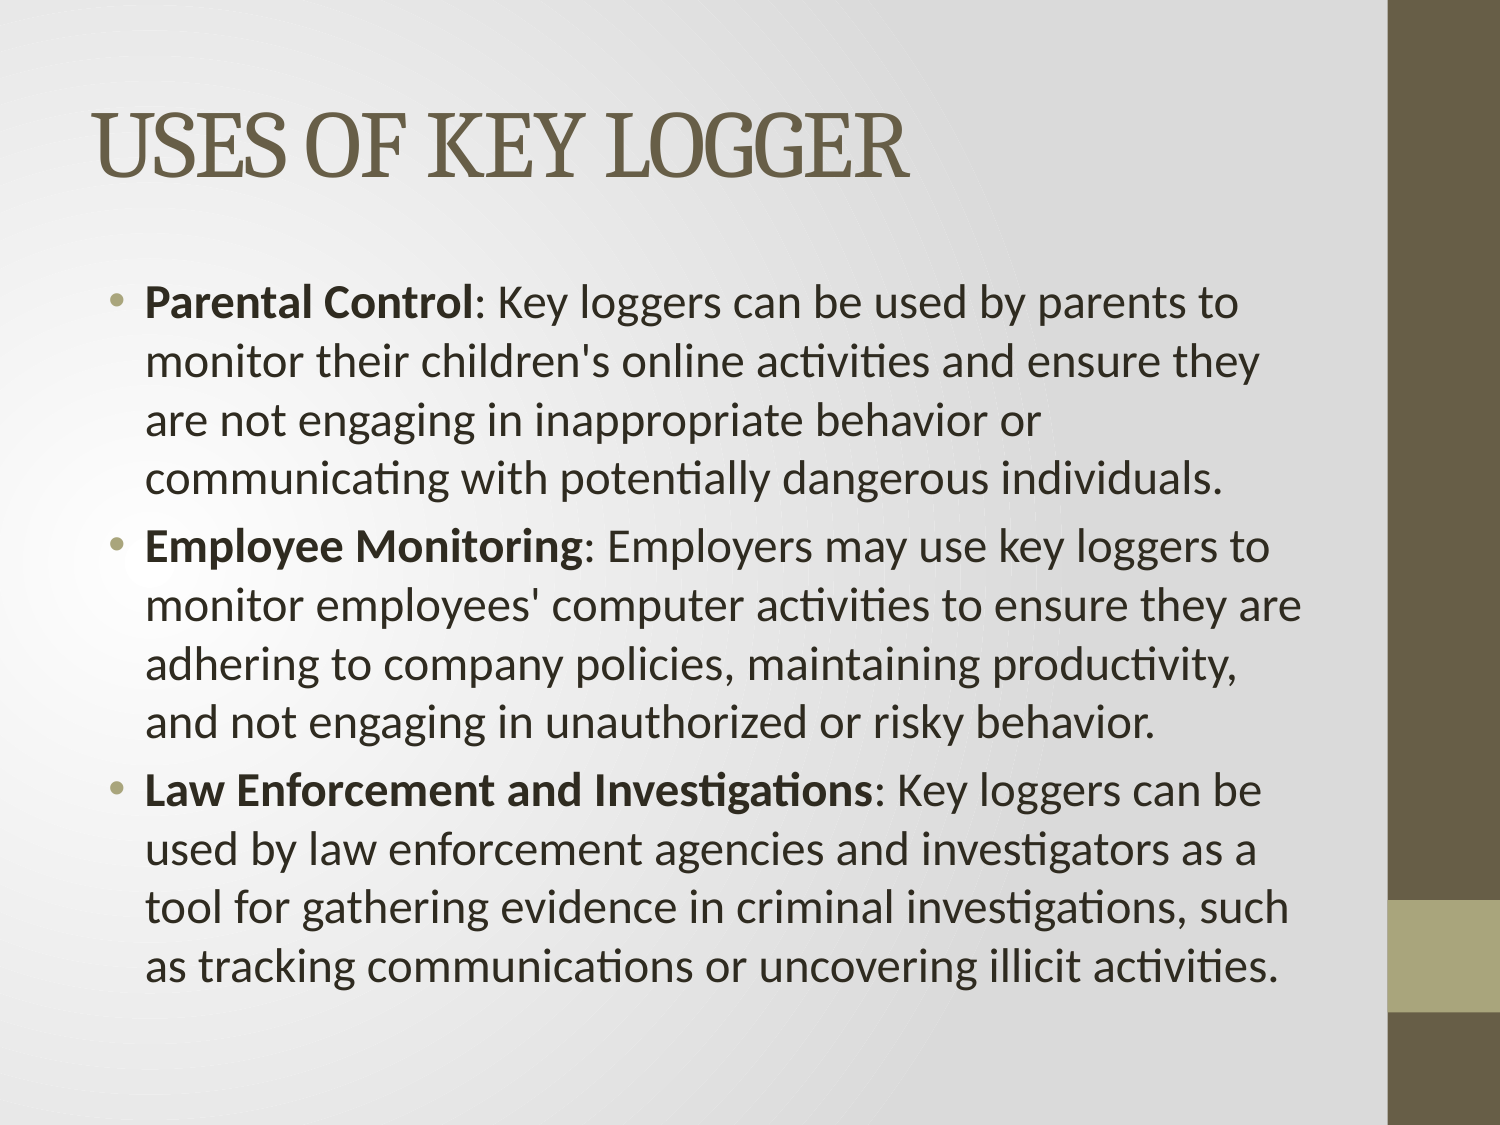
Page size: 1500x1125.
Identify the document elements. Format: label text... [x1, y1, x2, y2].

list Parental Control: Key loggers can be used by parents to monitor their children's online activities and ensure they are not engaging in inappropriate behavior or communicating with potentially dangerous individuals. Employee Monitoring: Employers may use key loggers to monitor employees' computer activities to ensure they are adhering to company policies, maintaining productivity, and not engaging in unauthorized or risky behavior. Law Enforcement and Investigations: Key loggers can be used by law enforcement agencies and investigators as a tool for gathering evidence in criminal investigations, such as tracking communications or uncovering illicit activities. [75, 262, 1325, 1050]
title USES OF KEY LOGGER [75, 45, 1325, 233]
